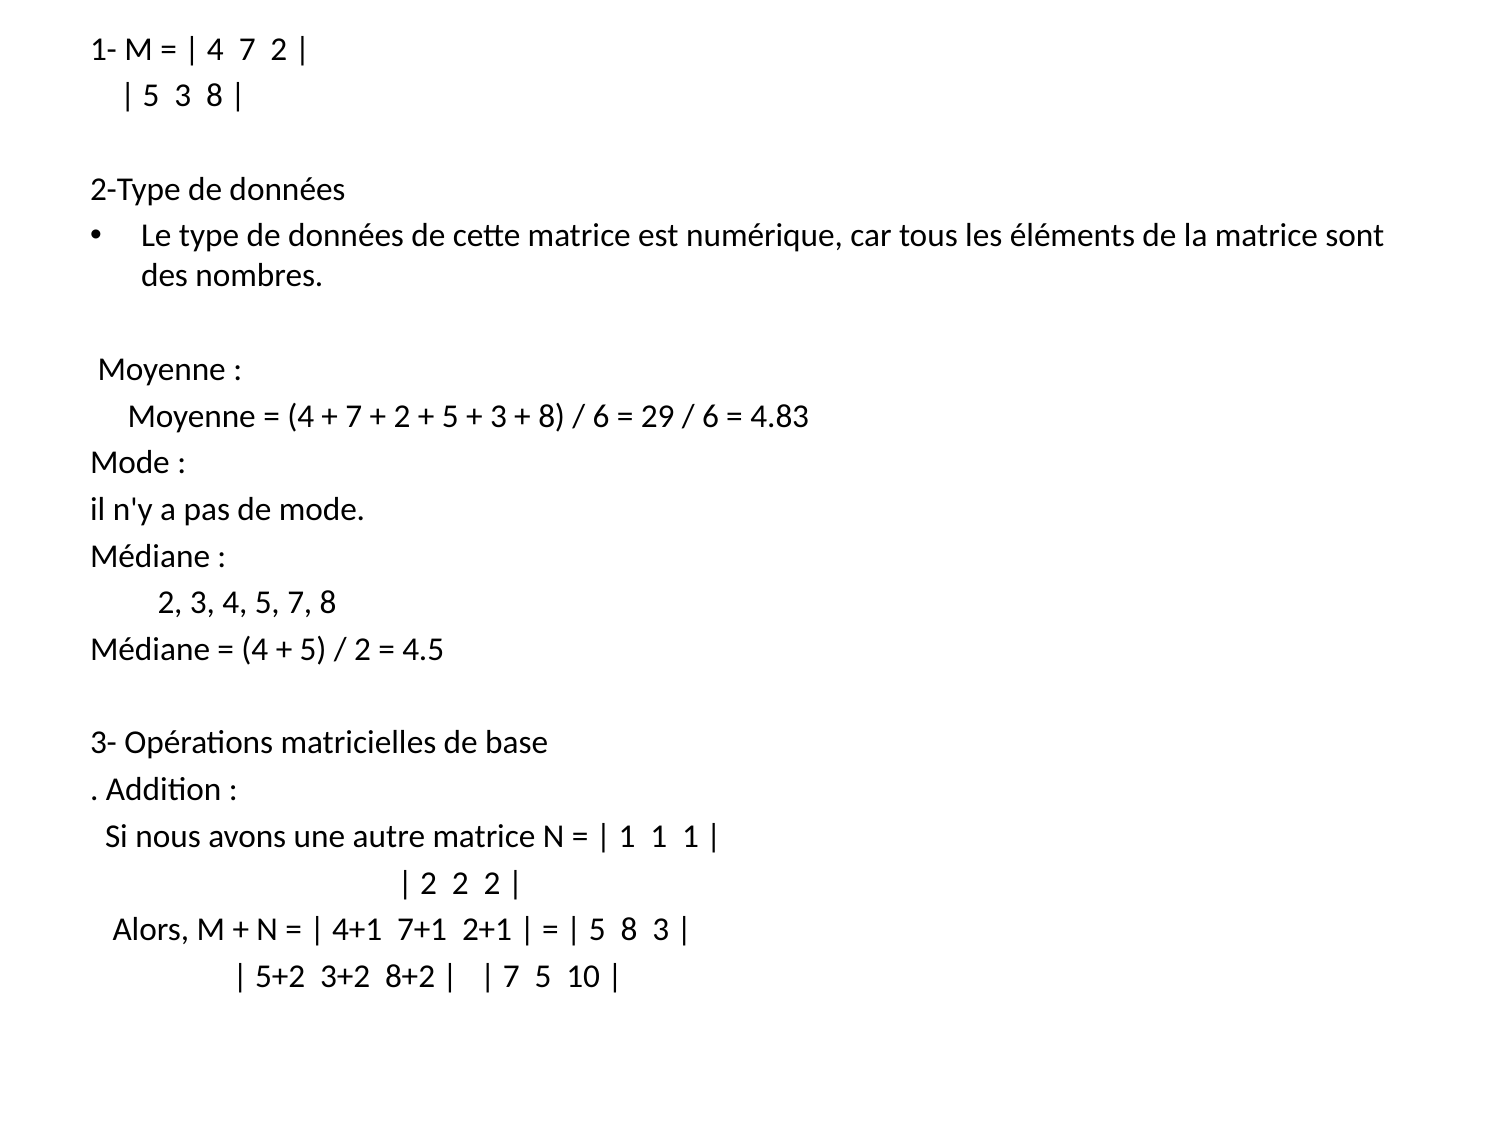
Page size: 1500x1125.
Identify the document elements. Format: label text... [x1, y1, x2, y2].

list 1- M = | 4 7 2 | | 5 3 8 | 2-Type de données Le type de données de cette matrice est numérique, car tous les éléments de la matrice sont des nombres. Moyenne : Moyenne = (4 + 7 + 2 + 5 + 3 + 8) / 6 = 29 / 6 = 4.83 Mode : il n'y a pas de mode. Médiane : 2, 3, 4, 5, 7, 8 Médiane = (4 + 5) / 2 = 4.5 3- Opérations matricielles de base . Addition : Si nous avons une autre matrice N = | 1 1 1 | | 2 2 2 | Alors, M + N = | 4+1 7+1 2+1 | = | 5 8 3 | | 5+2 3+2 8+2 | | 7 5 10 | [75, 19, 1425, 1005]
